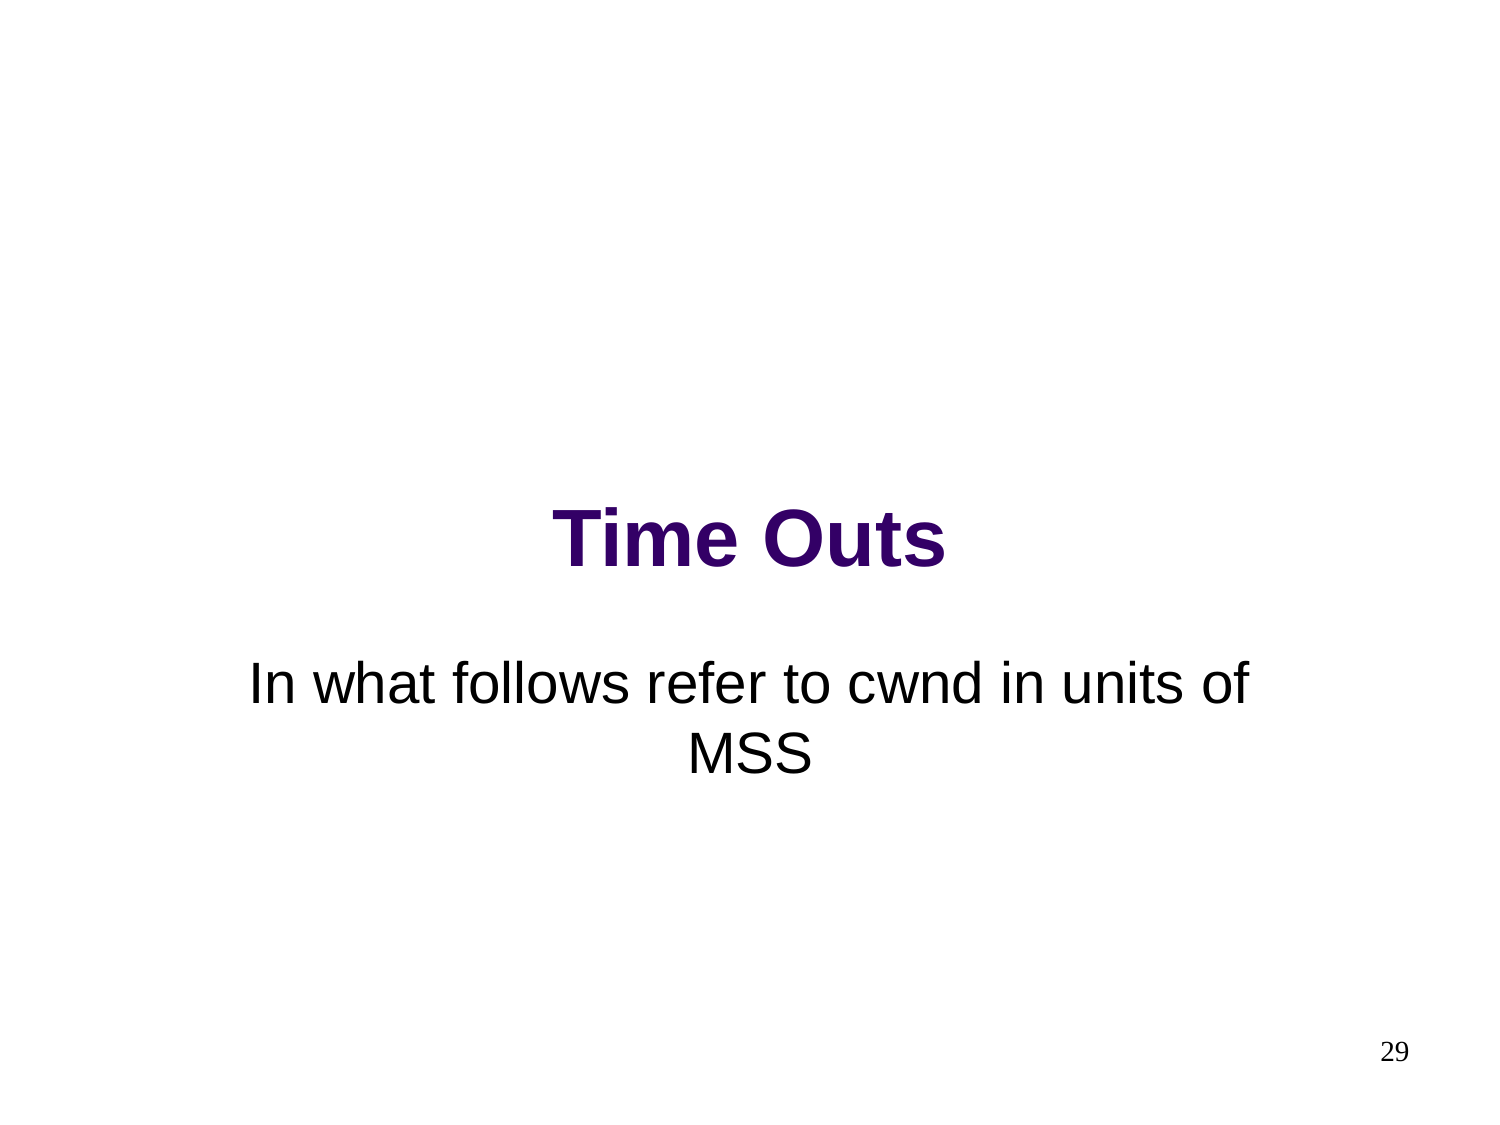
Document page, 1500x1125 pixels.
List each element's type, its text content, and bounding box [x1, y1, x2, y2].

slide_number 29 [1074, 1024, 1426, 1101]
title Time Outs [112, 349, 1388, 591]
subtitle In what follows refer to cwnd in units of MSS [225, 637, 1275, 925]
